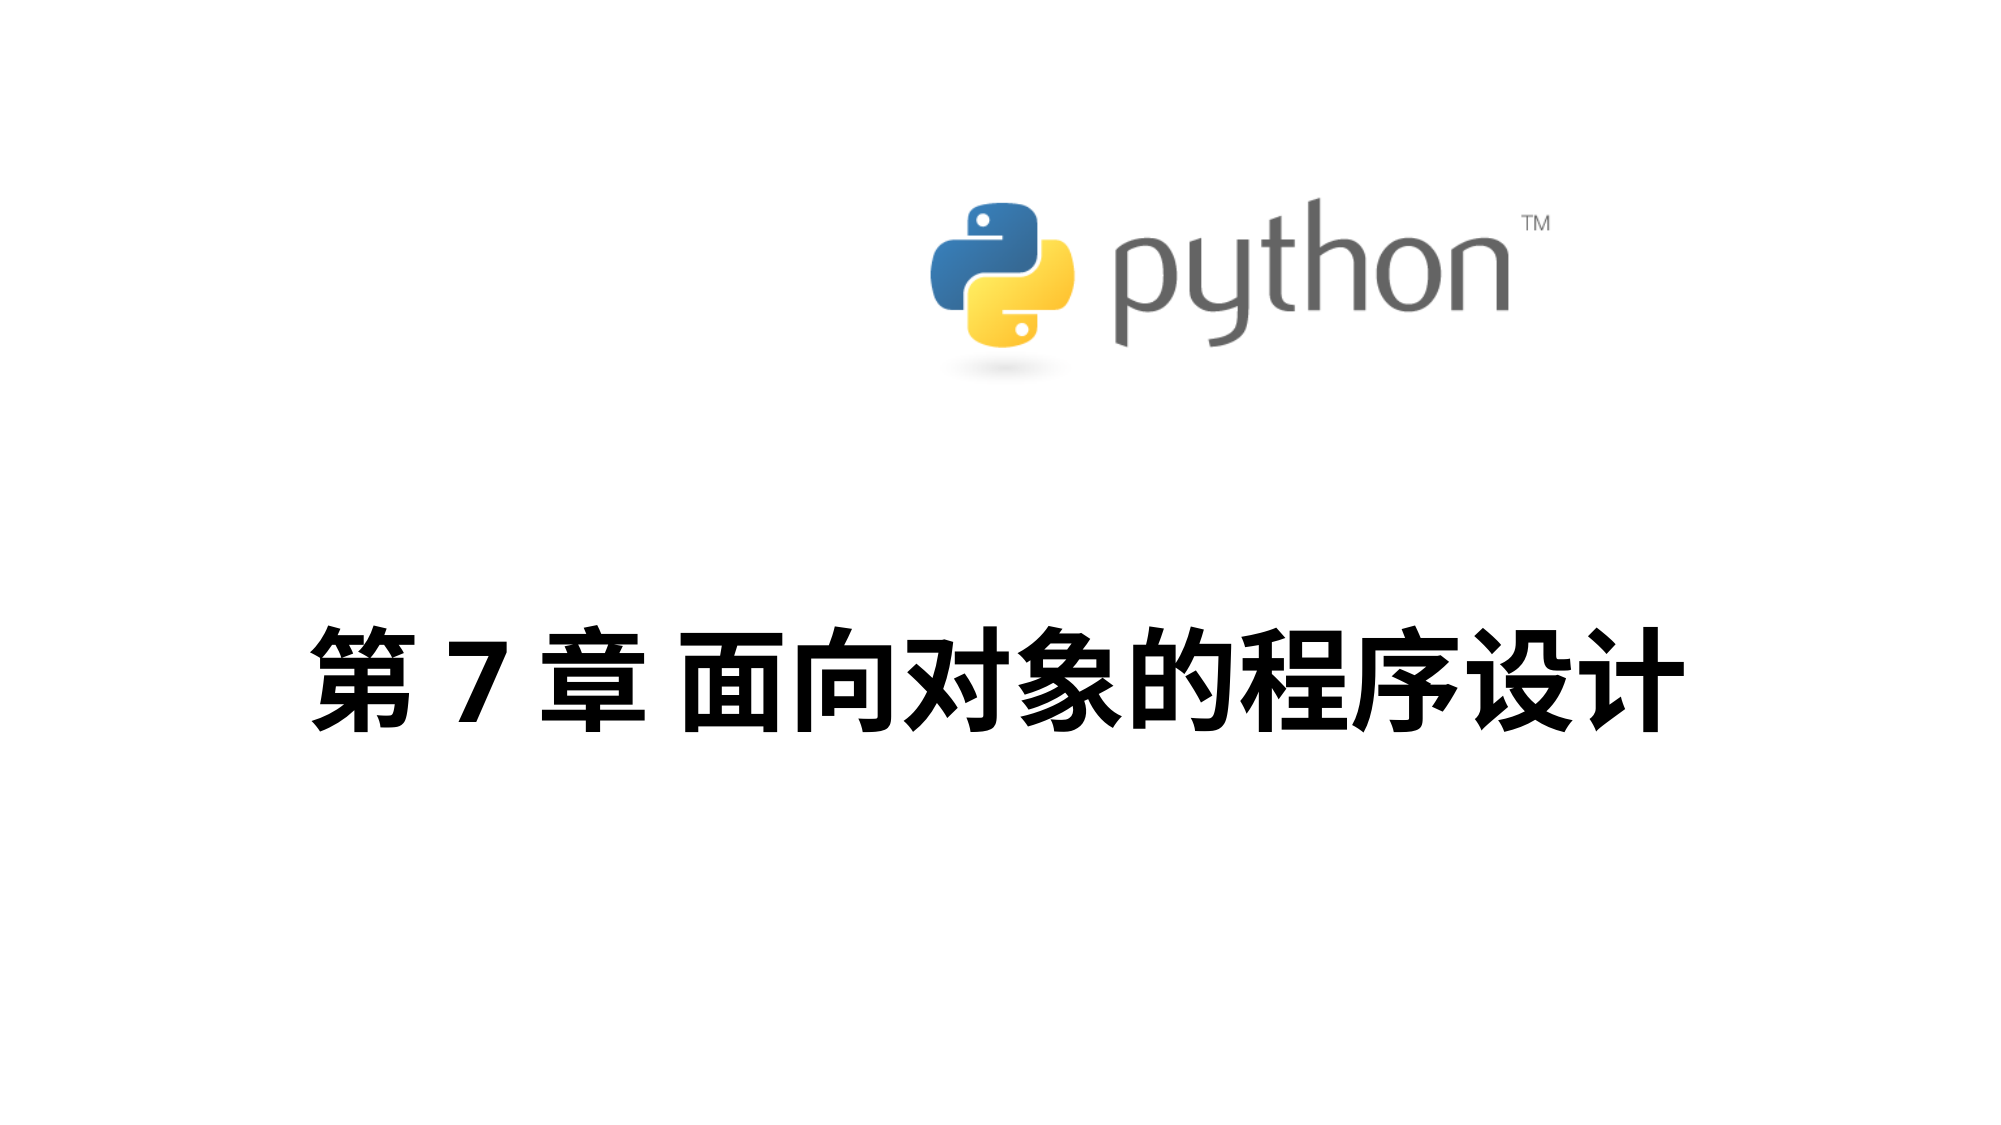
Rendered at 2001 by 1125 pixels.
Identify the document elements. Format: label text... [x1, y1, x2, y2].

picture [827, 160, 1610, 425]
title 第7章 面向对象的程序设计 [122, 566, 1873, 755]
